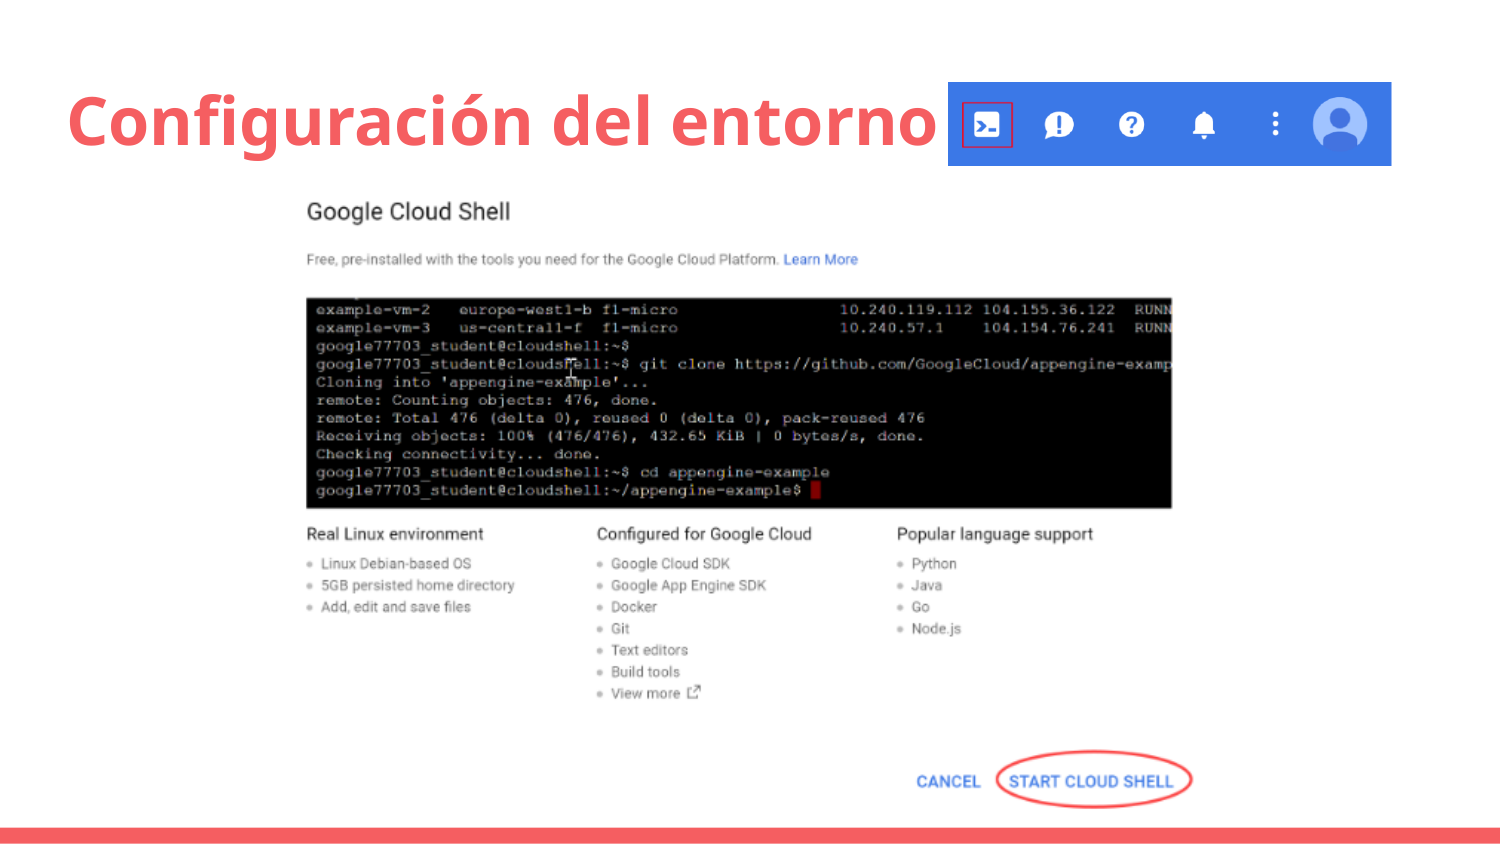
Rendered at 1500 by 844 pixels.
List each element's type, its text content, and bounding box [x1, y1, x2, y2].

picture [301, 197, 1198, 813]
title Configuración del entorno [51, 64, 1449, 167]
picture [947, 81, 1392, 168]
